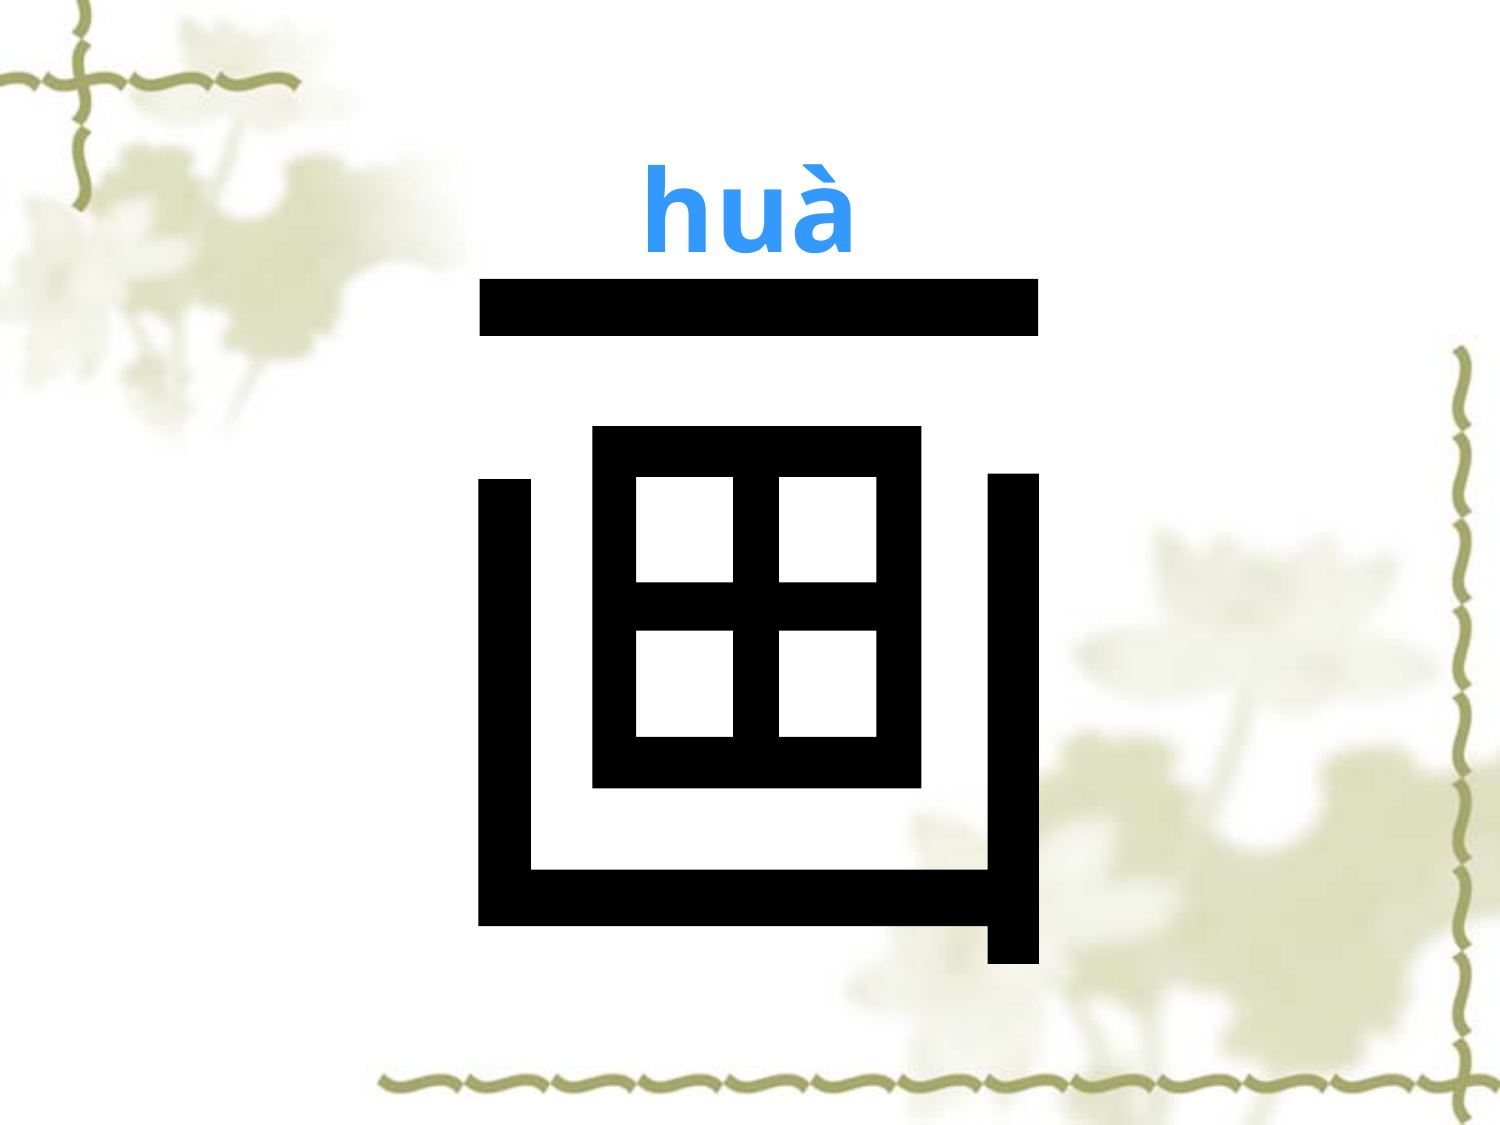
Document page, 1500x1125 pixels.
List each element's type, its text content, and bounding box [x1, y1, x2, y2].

picture [0, 0, 1500, 1125]
title huà [49, 112, 1451, 300]
